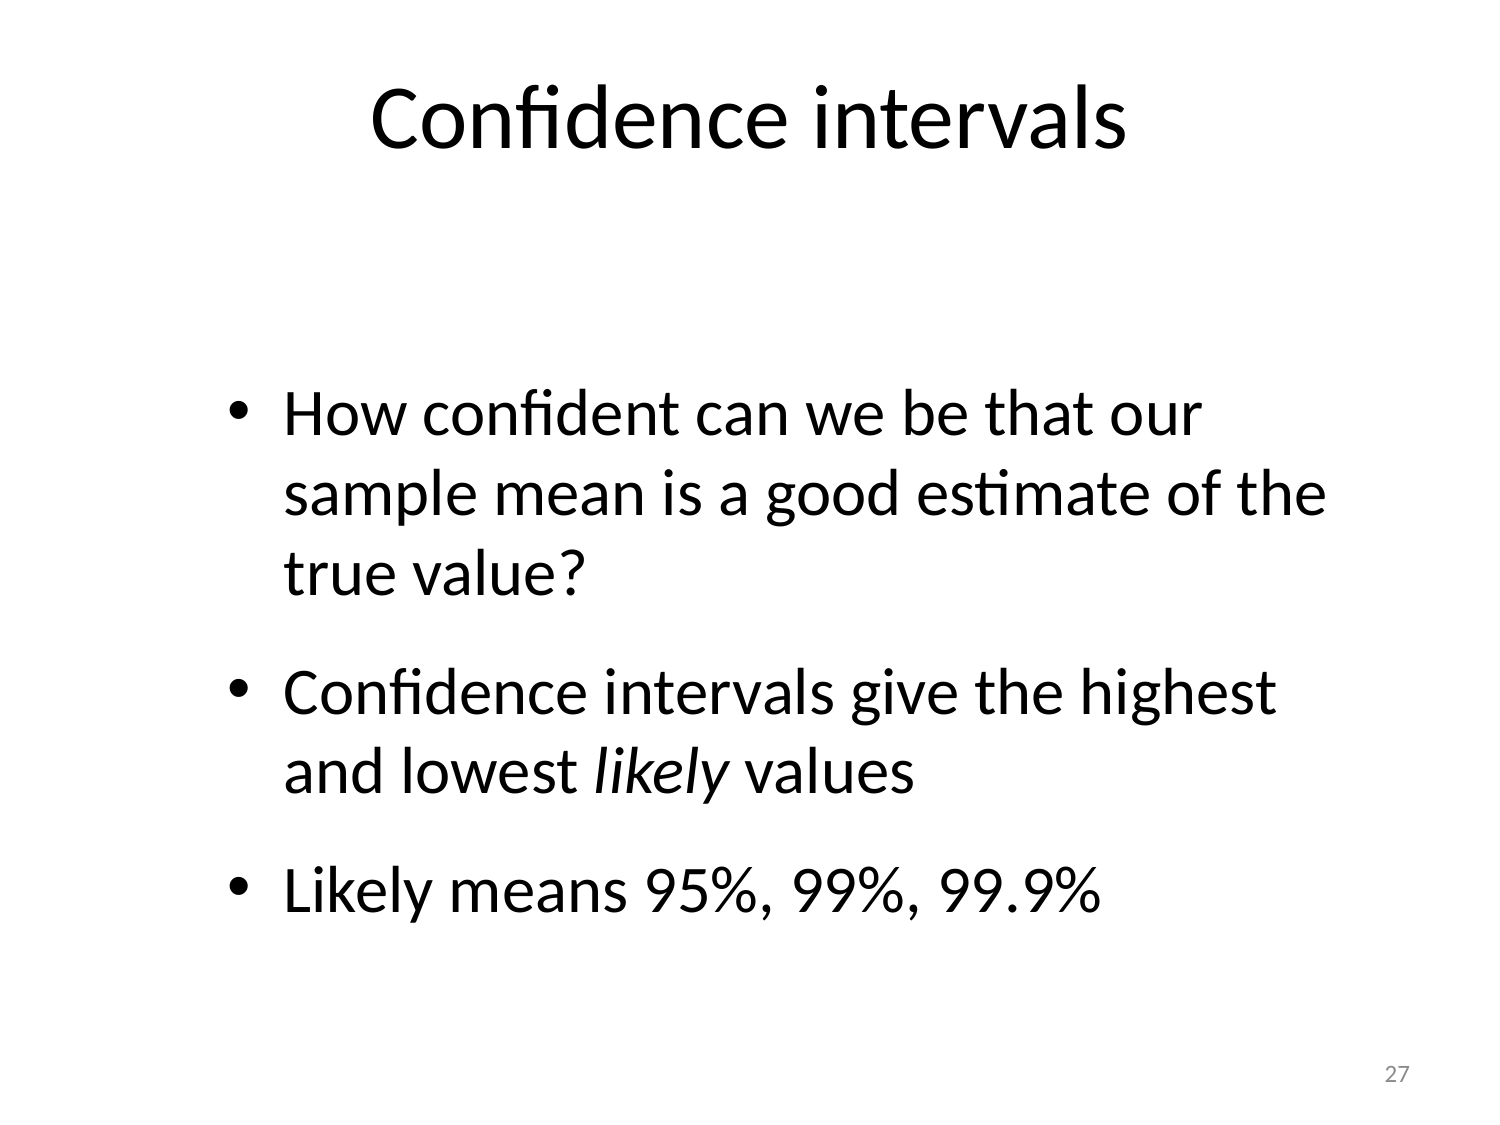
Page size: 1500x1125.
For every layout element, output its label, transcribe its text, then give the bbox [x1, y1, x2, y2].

list How confident can we be that our sample mean is a good estimate of the true value? Confidence intervals give the highest and lowest likely values Likely means 95%, 99%, 99.9% [212, 361, 1375, 1013]
text_box Confidence intervals [74, 50, 1425, 238]
slide_number 27 [1074, 1042, 1425, 1103]
